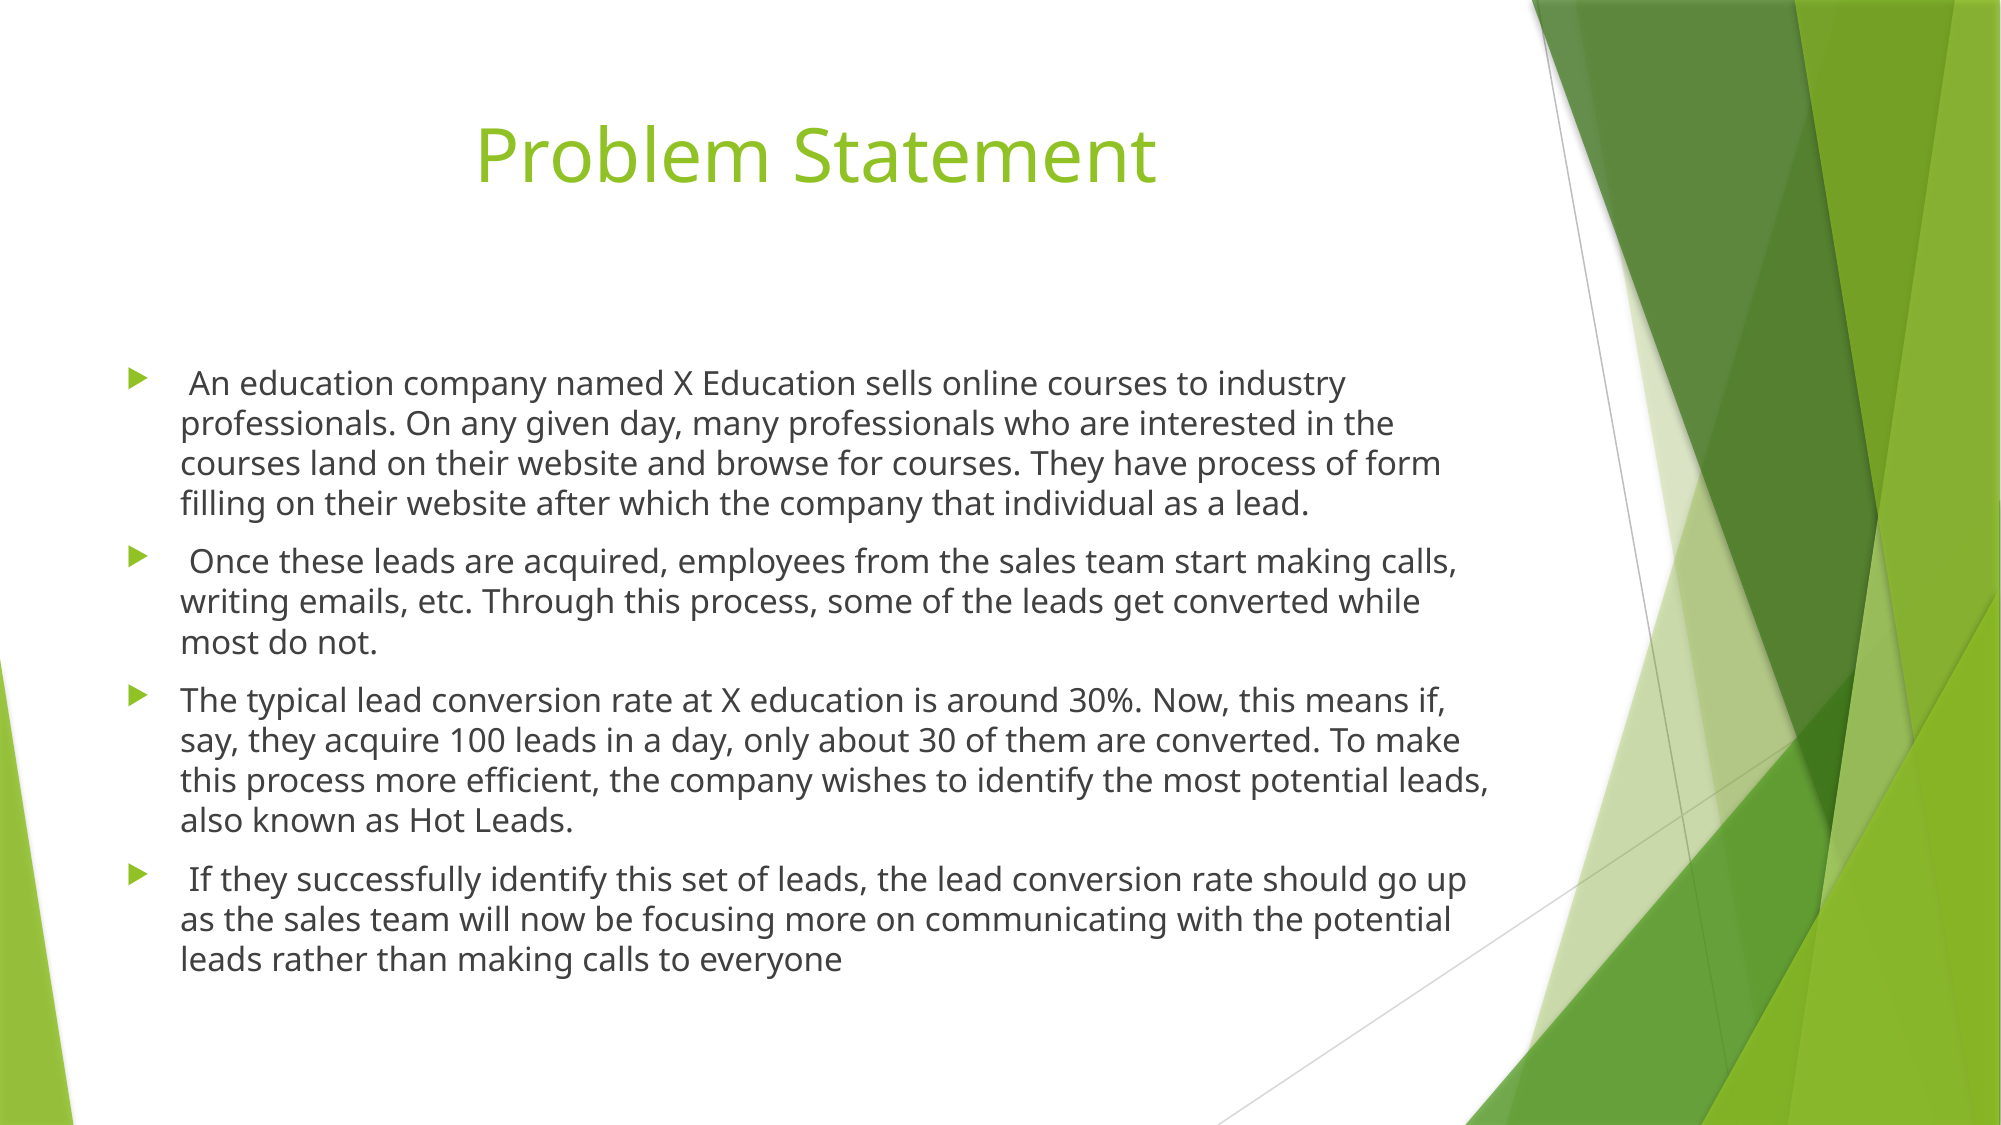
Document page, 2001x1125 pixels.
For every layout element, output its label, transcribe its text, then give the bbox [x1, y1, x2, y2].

title Problem Statement [111, 99, 1522, 317]
list An education company named X Education sells online courses to industry professionals. On any given day, many professionals who are interested in the courses land on their website and browse for courses. They have process of form filling on their website after which the company that individual as a lead. Once these leads are acquired, employees from the sales team start making calls, writing emails, etc. Through this process, some of the leads get converted while most do not. The typical lead conversion rate at X education is around 30%. Now, this means if, say, they acquire 100 leads in a day, only about 30 of them are converted. To make this process more efficient, the company wishes to identify the most potential leads, also known as Hot Leads. If they successfully identify this set of leads, the lead conversion rate should go up as the sales team will now be focusing more on communicating with the potential leads rather than making calls to everyone [111, 354, 1522, 992]
